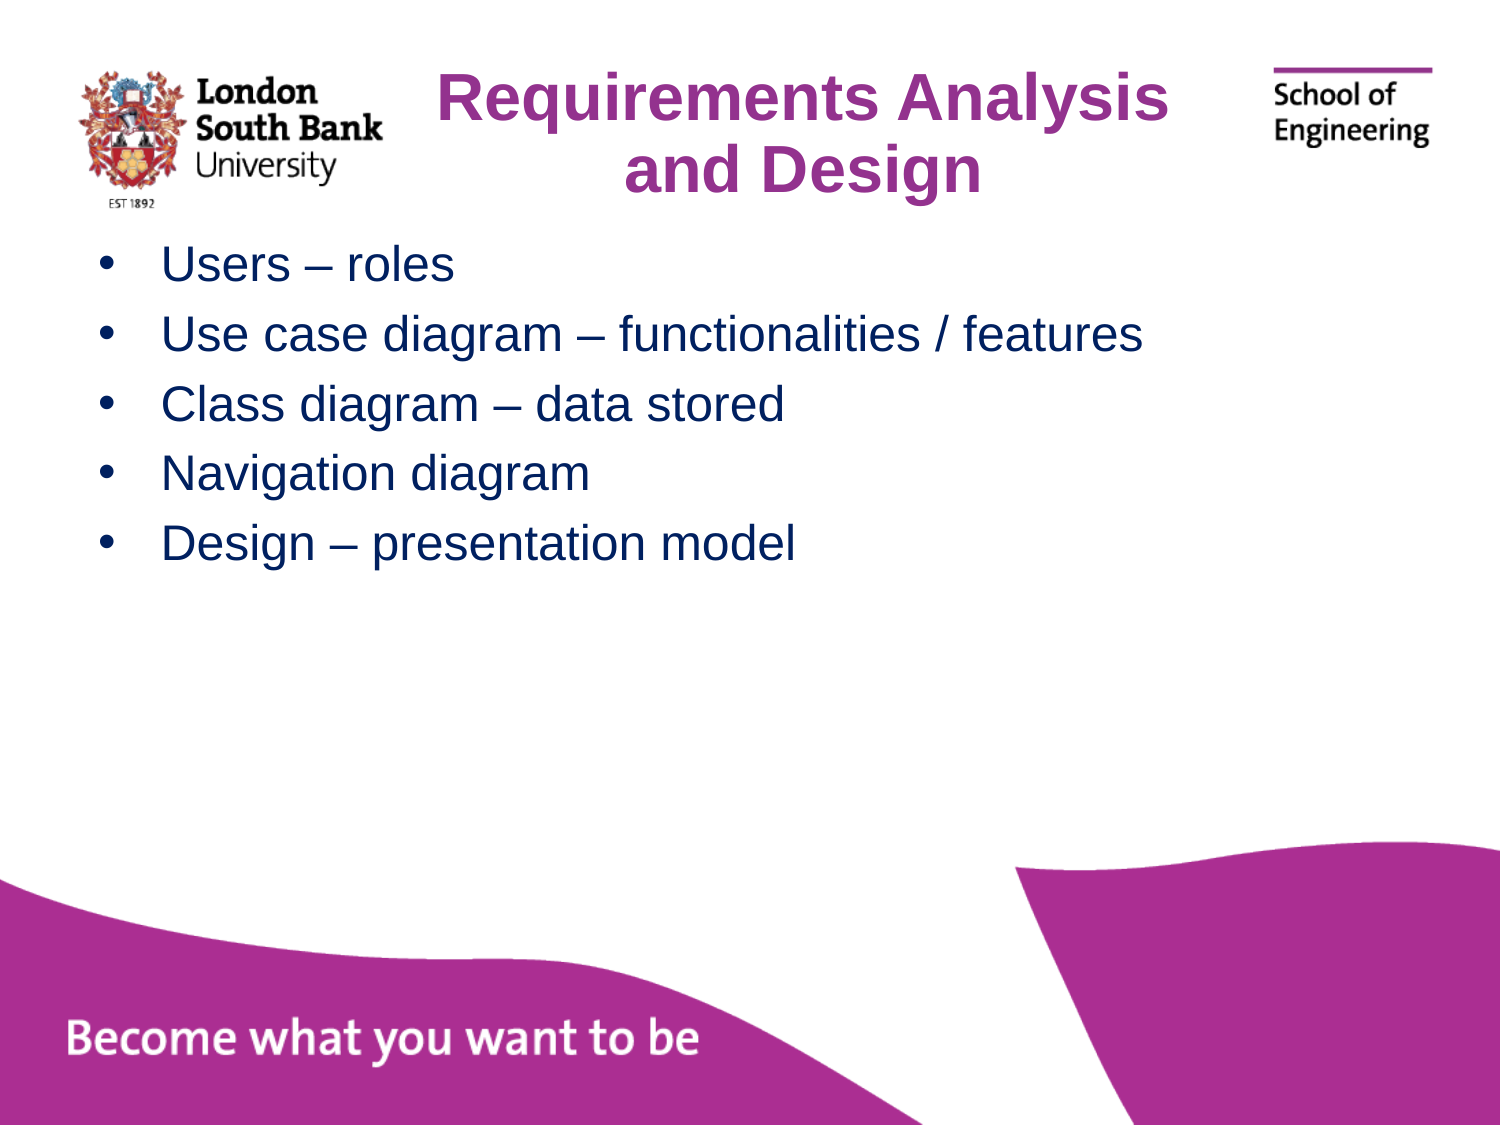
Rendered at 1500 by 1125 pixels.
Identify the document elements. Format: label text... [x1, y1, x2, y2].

title Requirements Analysis and Design [375, 55, 1233, 231]
list Users – roles Use case diagram – functionalities / features Class diagram – data stored Navigation diagram Design – presentation model [70, 231, 1418, 808]
picture [0, 0, 1500, 1125]
